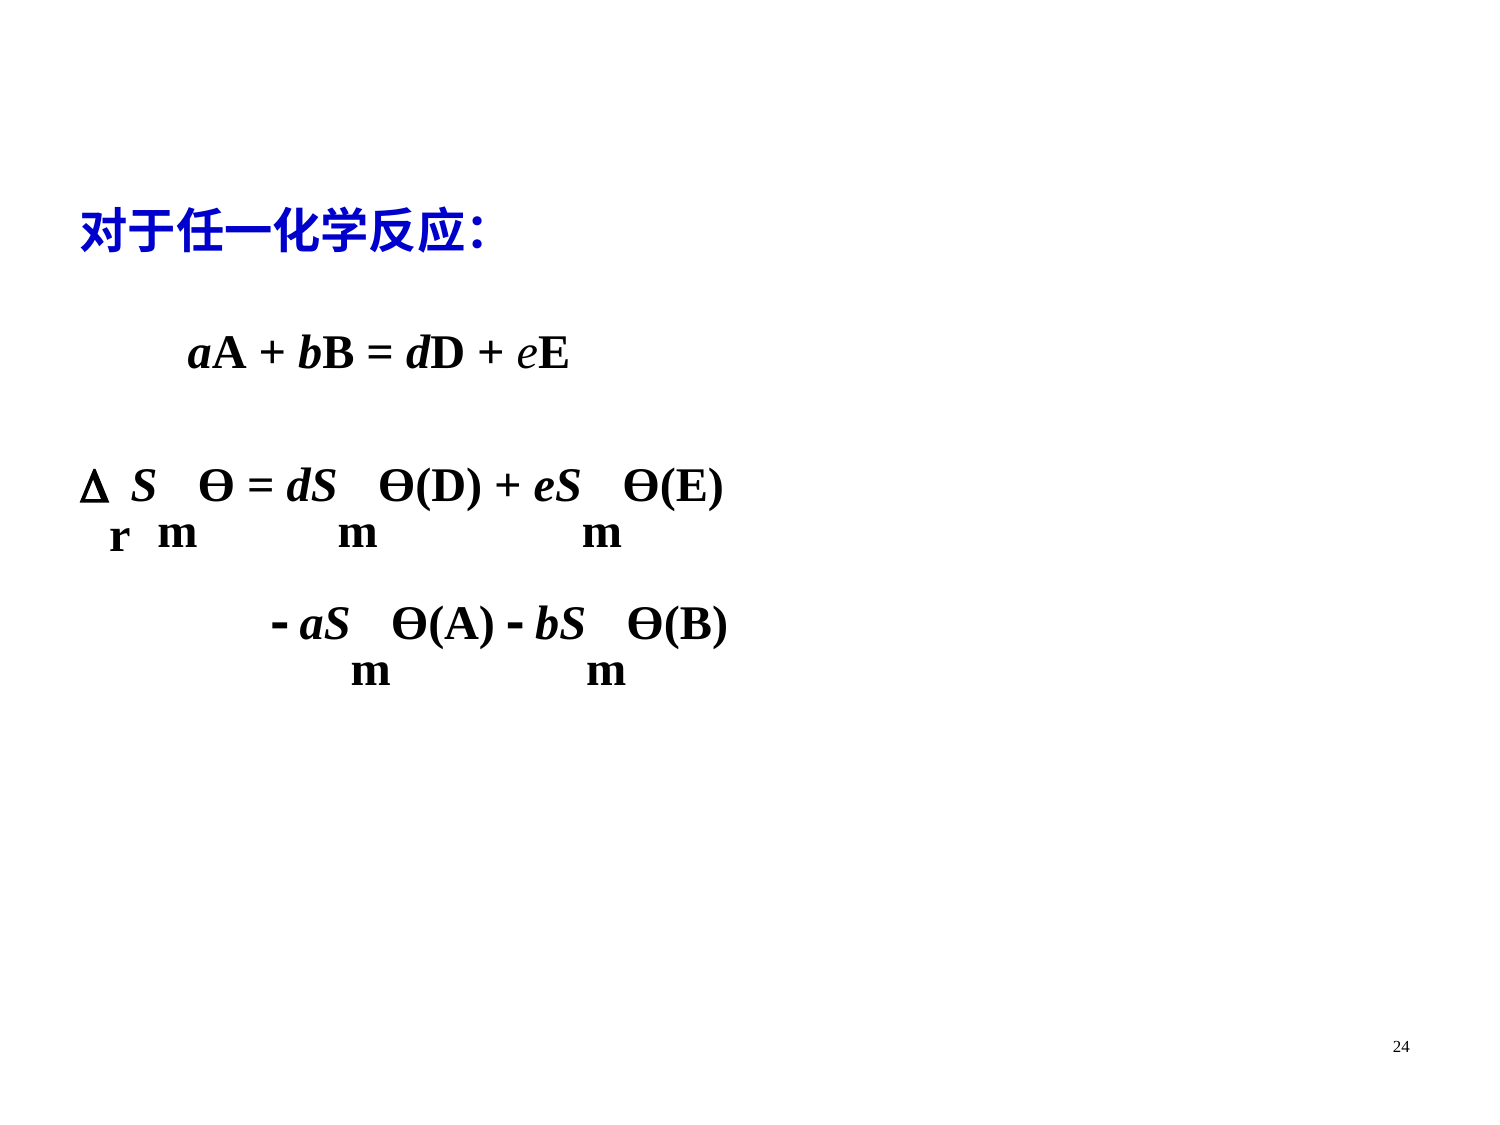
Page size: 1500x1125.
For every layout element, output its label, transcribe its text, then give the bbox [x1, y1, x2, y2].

slide_number 24 [1074, 1024, 1425, 1103]
text_box 对于任一化学反应： aA + bB = dD + eE rSmƟ = dSmƟ(D) + eSmƟ(E)  aSmƟ(A)  bSmƟ(B) [64, 172, 1359, 688]
